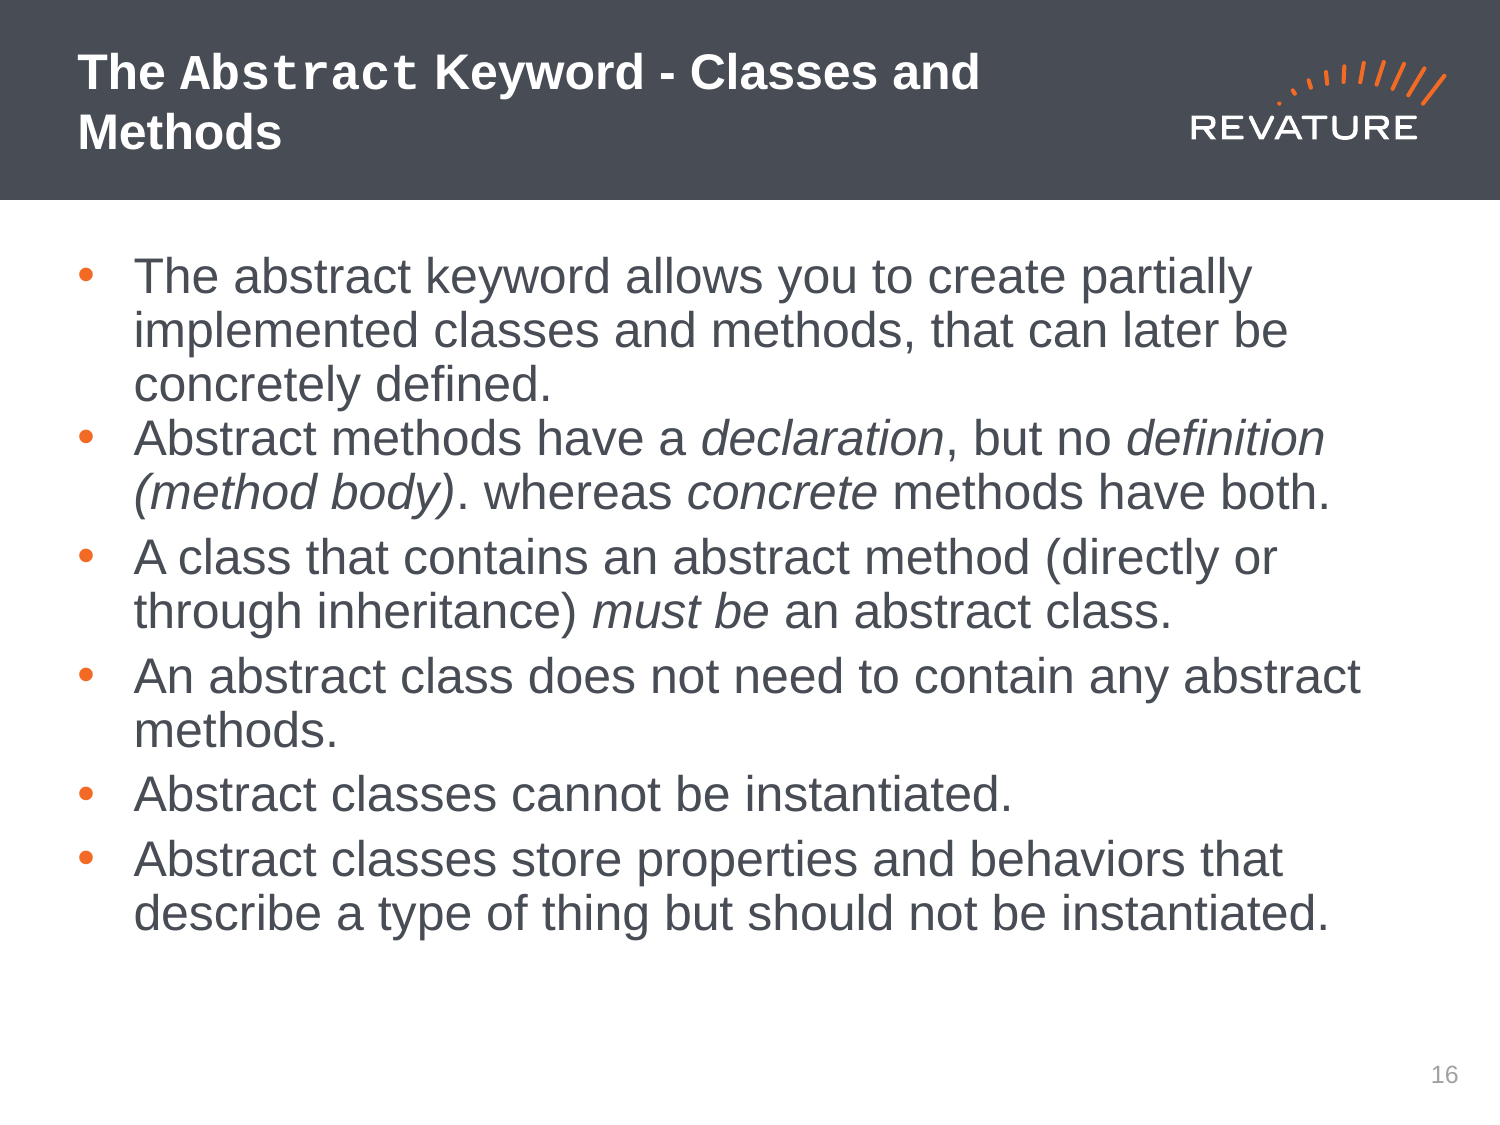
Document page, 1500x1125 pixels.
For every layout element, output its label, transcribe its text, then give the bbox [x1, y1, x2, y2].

title The Abstract Keyword - Classes and Methods [62, 0, 1084, 200]
list The abstract keyword allows you to create partially implemented classes and methods, that can later be concretely defined. Abstract methods have a declaration, but no definition (method body). whereas concrete methods have both. A class that contains an abstract method (directly or through inheritance) must be an abstract class. An abstract class does not need to contain any abstract methods. Abstract classes cannot be instantiated. Abstract classes store properties and behaviors that describe a type of thing but should not be instantiated. [62, 243, 1438, 986]
slide_number 15 [1332, 1043, 1474, 1104]
